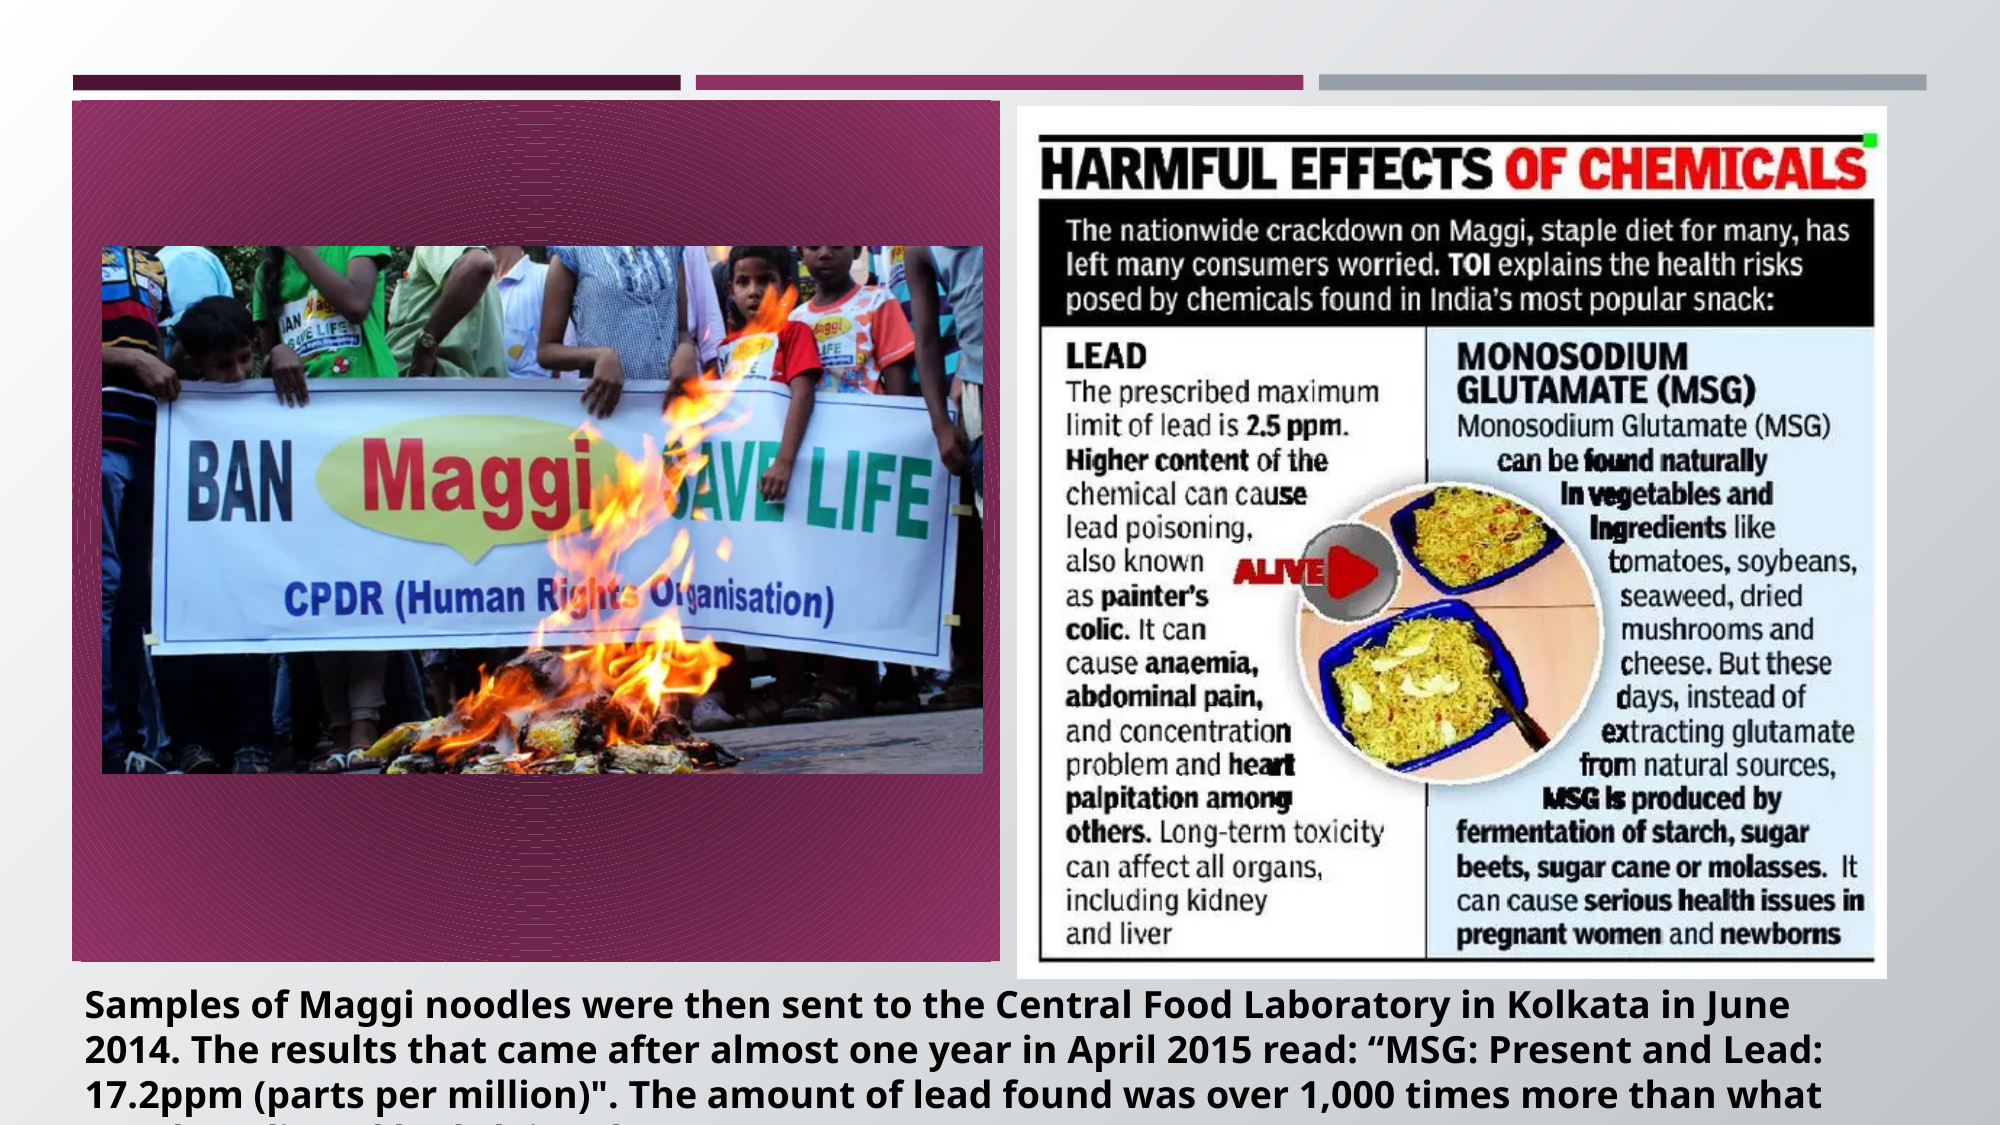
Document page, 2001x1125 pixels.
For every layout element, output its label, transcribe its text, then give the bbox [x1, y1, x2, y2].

picture [102, 245, 983, 775]
text_box Samples of Maggi noodles were then sent to the Central Food Laboratory in Kolkata in June 2014. The results that came after almost one year in April 2015 read: “MSG: Present and Lead: 17.2ppm (parts per million)". The amount of lead found was over 1,000 times more than what Nestle India Ltd had claimed. [69, 973, 1911, 1125]
picture [1017, 106, 1887, 979]
